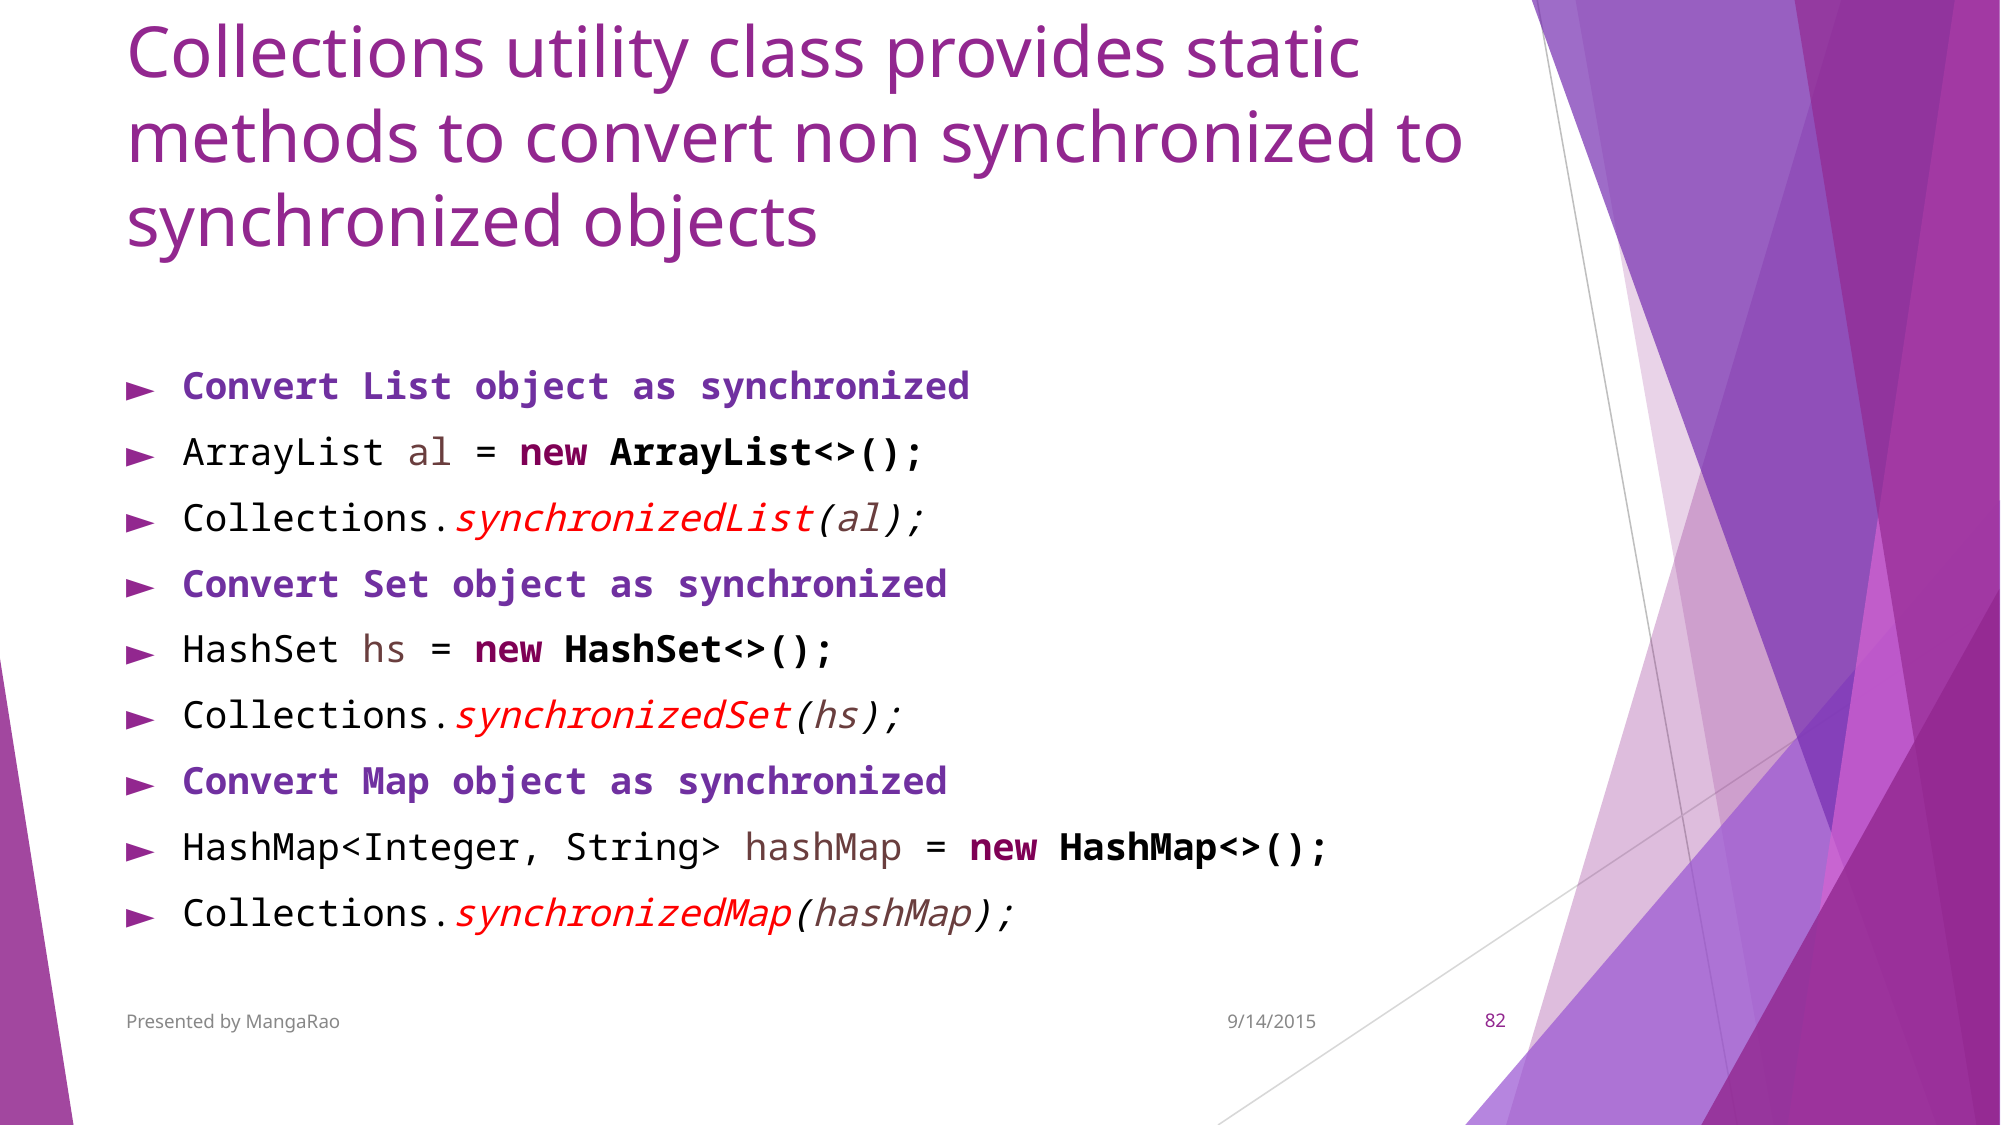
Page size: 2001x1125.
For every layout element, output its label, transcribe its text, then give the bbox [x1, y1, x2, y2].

slide_number ‹#› [1409, 991, 1522, 1051]
title Collections utility class provides static methods to convert non synchronized to synchronized objects [111, 0, 1522, 271]
list Convert List object as synchronized ArrayList al = new ArrayList<>(); Collections.synchronizedList(al); Convert Set object as synchronized HashSet hs = new HashSet<>(); Collections.synchronizedSet(hs); Convert Map object as synchronized HashMap<Integer, String> hashMap = new HashMap<>(); Collections.synchronizedMap(hashMap); [111, 354, 1522, 992]
footer Presented by MangaRao [111, 991, 1145, 1051]
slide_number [1181, 991, 1332, 1051]
